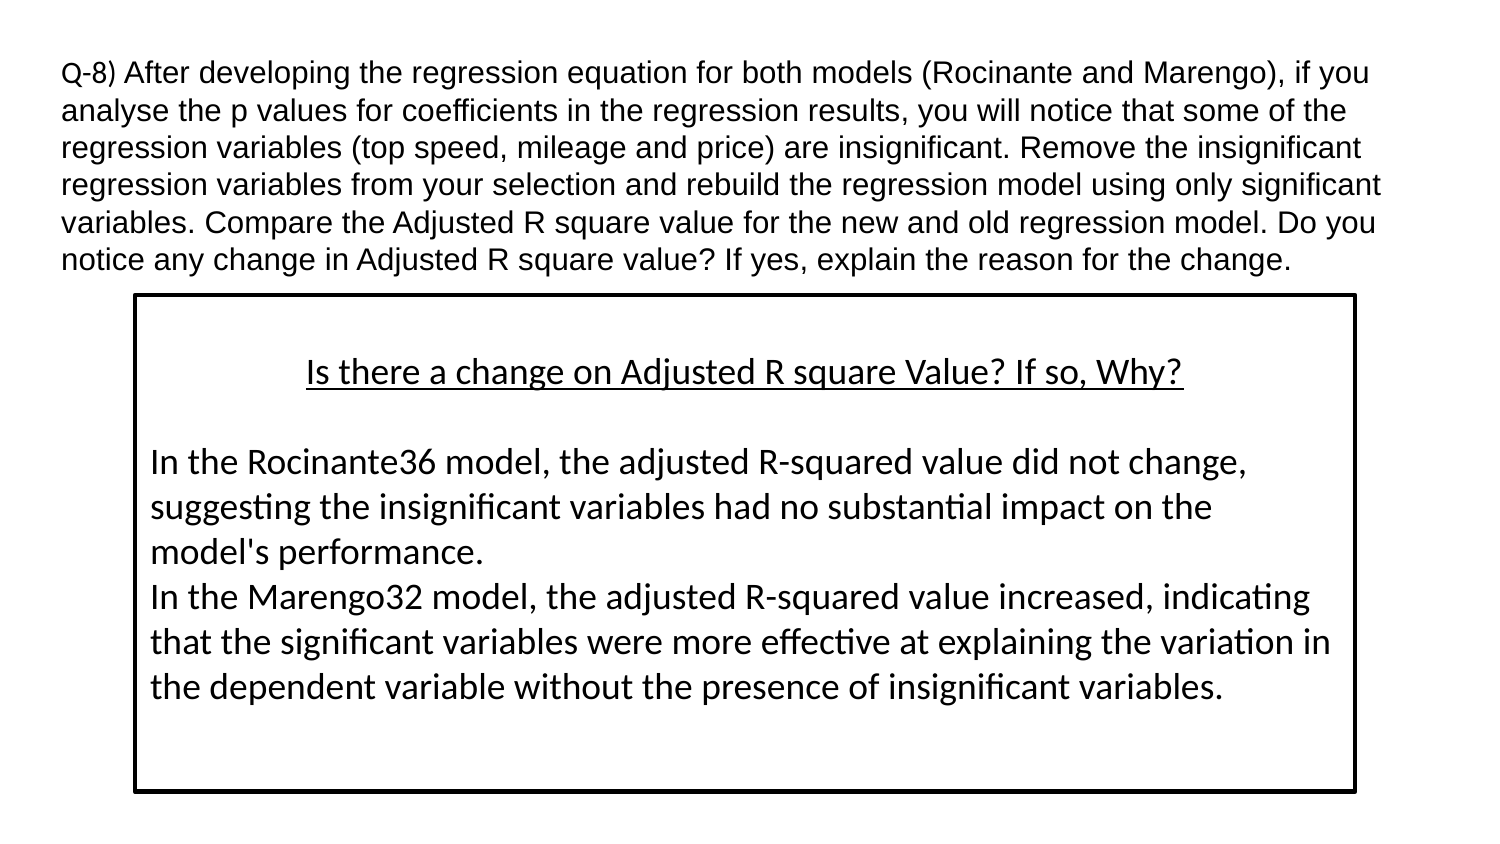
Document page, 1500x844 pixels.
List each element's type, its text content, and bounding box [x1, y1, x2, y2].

title Q-8) After developing the regression equation for both models (Rocinante and Marengo), if you analyse the p values for coefficients in the regression results, you will notice that some of the regression variables (top speed, mileage and price) are insignificant. Remove the insignificant regression variables from your selection and rebuild the regression model using only significant variables. Compare the Adjusted R square value for the new and old regression model. Do you notice any change in Adjusted R square value? If yes, explain the reason for the change. [46, 37, 1444, 191]
text_box Is there a change on Adjusted R square Value? If so, Why? In the Rocinante36 model, the adjusted R-squared value did not change, suggesting the insignificant variables had no substantial impact on the model's performance. In the Marengo32 model, the adjusted R-squared value increased, indicating that the significant variables were more effective at explaining the variation in the dependent variable without the presence of insignificant variables. [135, 294, 1355, 792]
